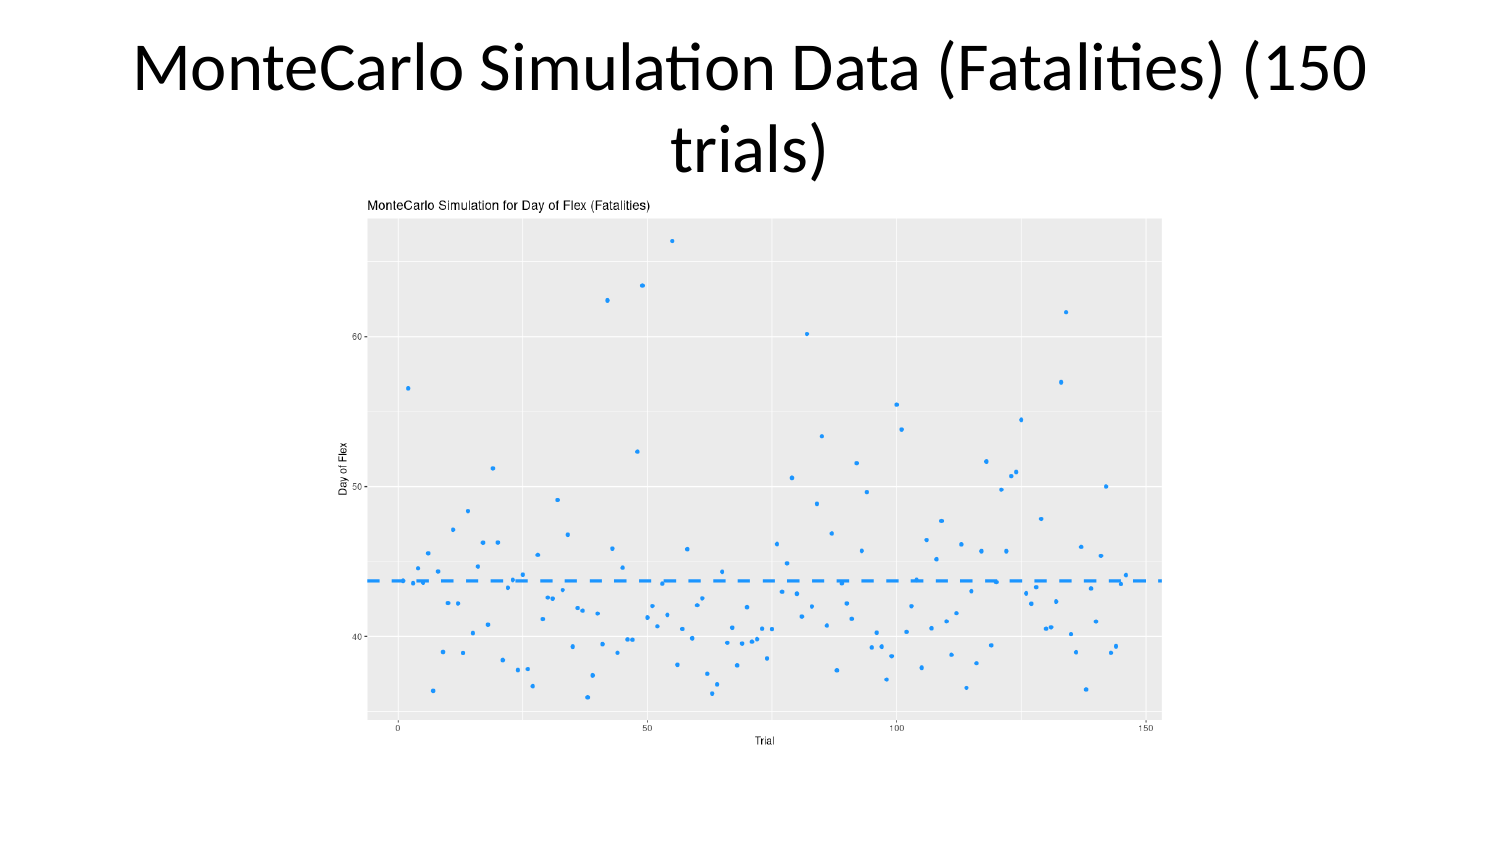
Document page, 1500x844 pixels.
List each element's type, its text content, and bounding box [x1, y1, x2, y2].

title MonteCarlo Simulation Data (Fatalities) (150 trials) [75, 33, 1425, 175]
picture [333, 195, 1167, 753]
